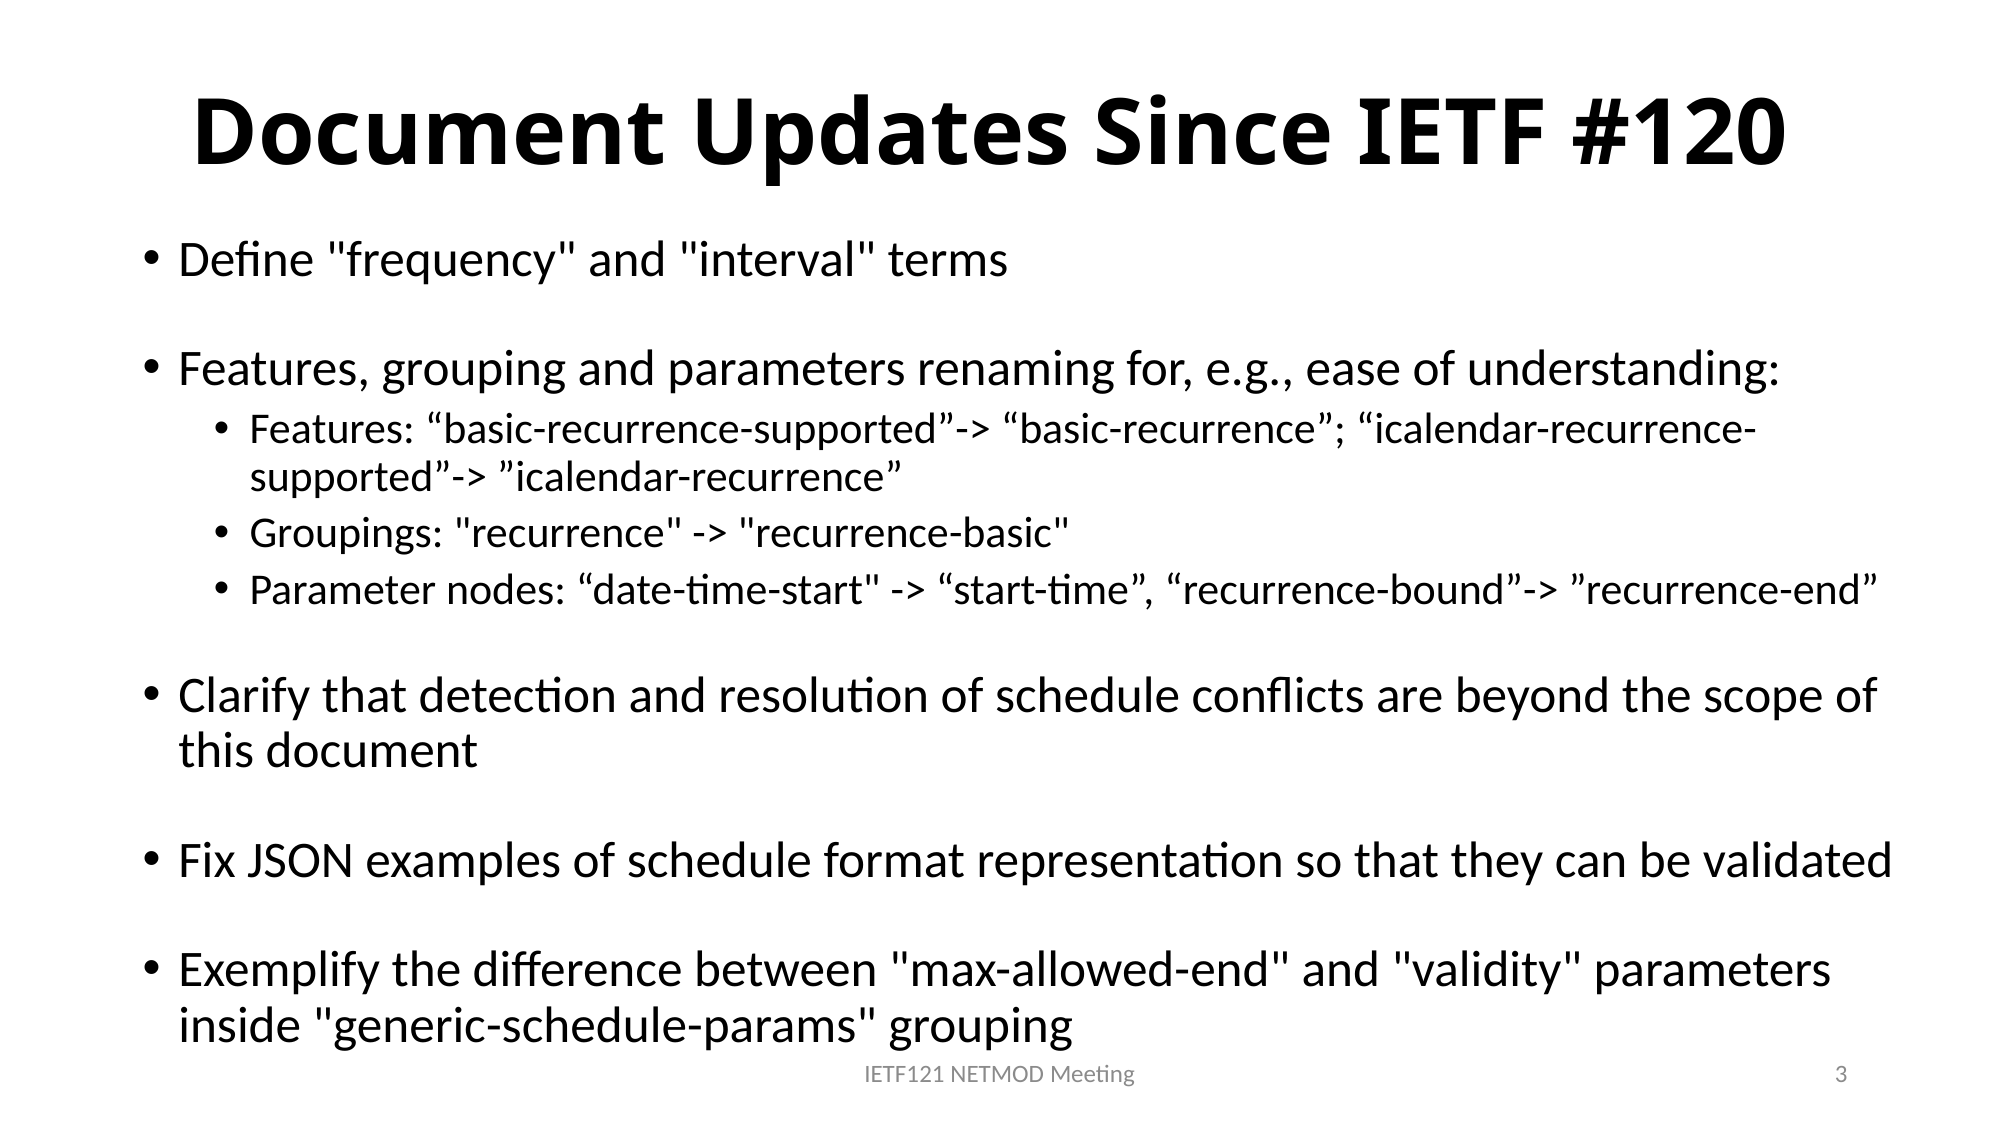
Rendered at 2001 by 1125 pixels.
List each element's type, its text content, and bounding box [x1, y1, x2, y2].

title Document Updates Since IETF #120 [127, 26, 1853, 224]
list Define "frequency" and "interval" terms Features, grouping and parameters renaming for, e.g., ease of understanding: Features: “basic-recurrence-supported”-> “basic-recurrence”; “icalendar-recurrence-supported”-> ”icalendar-recurrence” Groupings: "recurrence" -> "recurrence-basic" Parameter nodes: “date-time-start" -> “start-time”, “recurrence-bound”-> ”recurrence-end” Clarify that detection and resolution of schedule conflicts are beyond the scope of this document Fix JSON examples of schedule format representation so that they can be validated Exemplify the difference between "max-allowed-end" and "validity" parameters inside "generic-schedule-params" grouping [127, 224, 1913, 1103]
